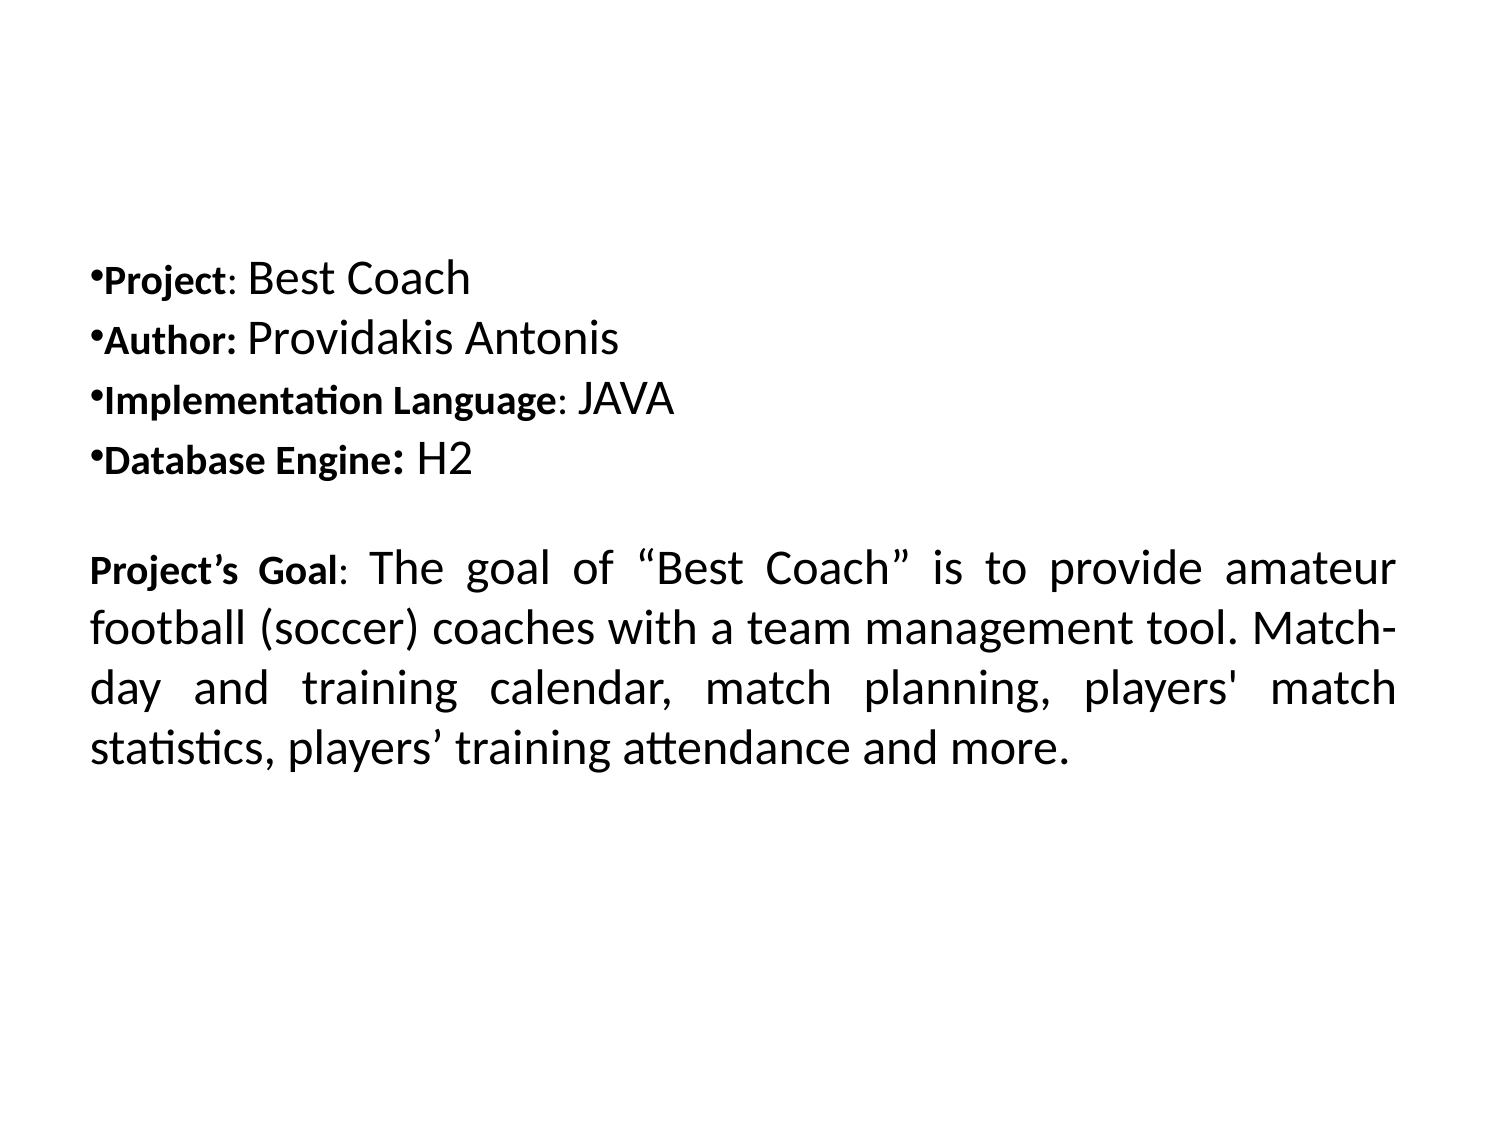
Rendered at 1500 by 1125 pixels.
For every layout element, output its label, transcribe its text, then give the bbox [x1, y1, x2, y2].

text_box Project: Best Coach Author: Providakis Antonis Implementation Language: JAVA Database Engine: H2 Project’s Goal: The goal of “Best Coach” is to provide amateur football (soccer) coaches with a team management tool. Match-day and training calendar, match planning, players' match statistics, players’ training attendance and more. [74, 237, 1413, 833]
